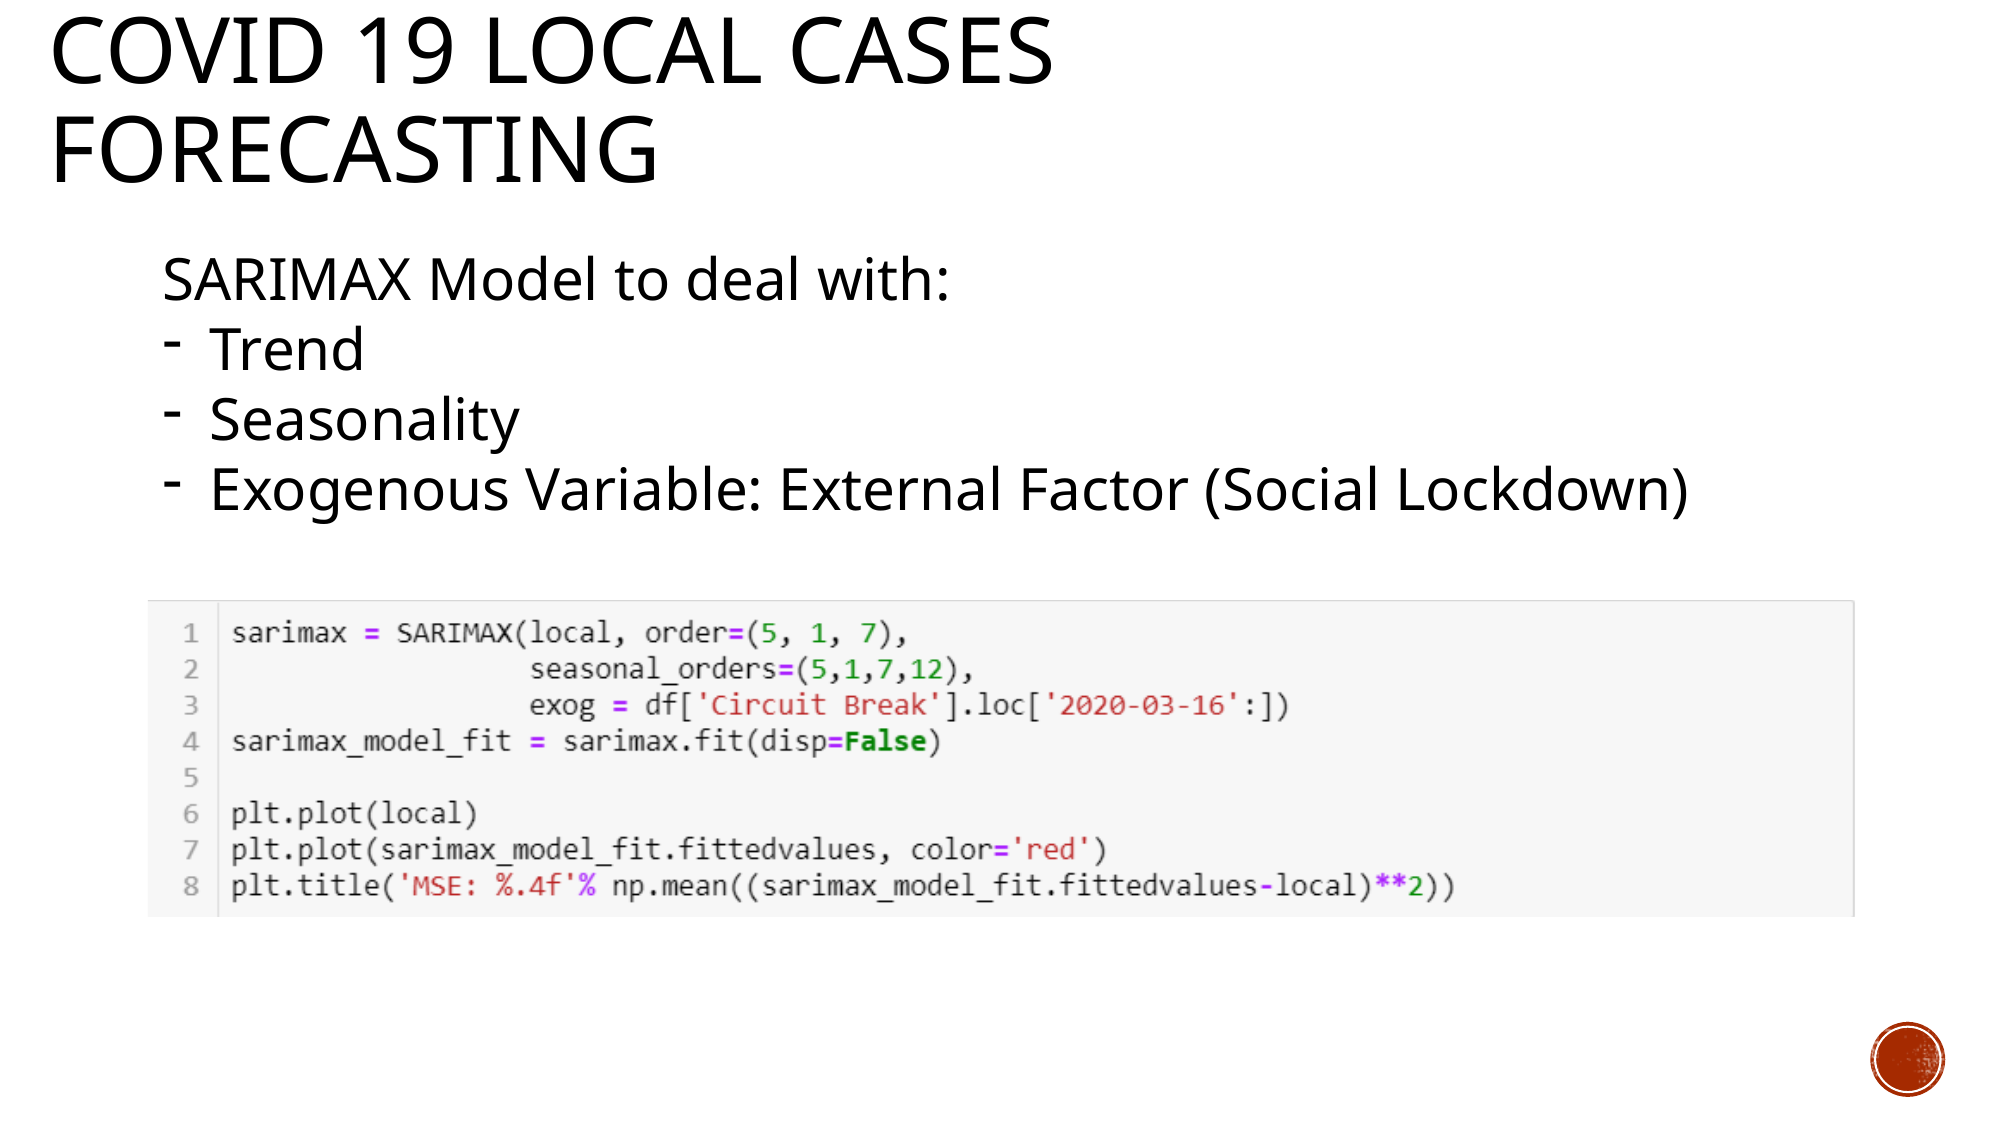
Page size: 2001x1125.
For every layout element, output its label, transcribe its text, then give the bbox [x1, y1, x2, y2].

picture [148, 600, 1855, 917]
text_box SARIMAX Model to deal with: Trend Seasonality Exogenous Variable: External Factor (Social Lockdown) [147, 235, 1803, 530]
title Covid 19 Local Cases Forecasting [33, 0, 1684, 236]
